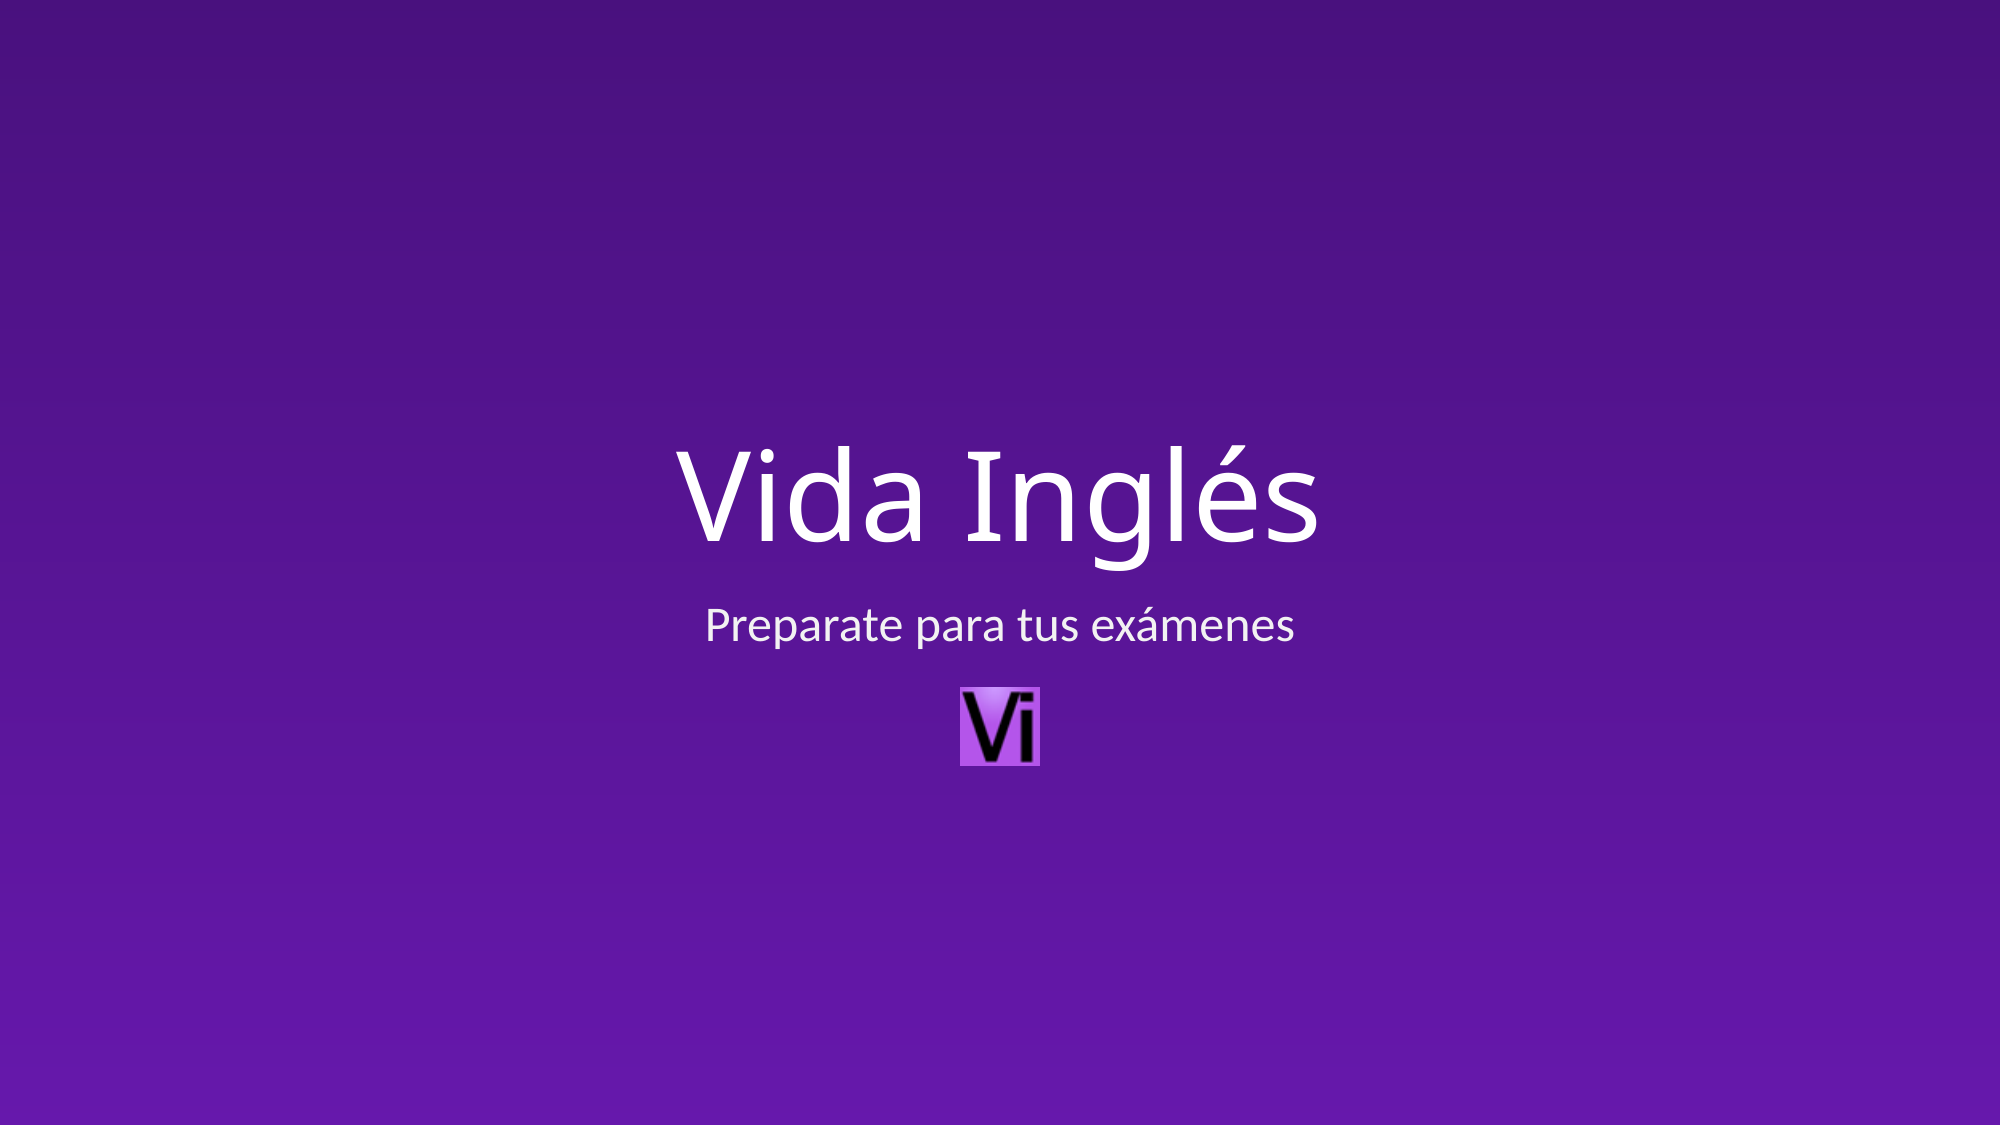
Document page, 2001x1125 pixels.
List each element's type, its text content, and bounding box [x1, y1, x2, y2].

title Vida Inglés [249, 184, 1750, 576]
subtitle Preparate para tus exámenes [249, 590, 1750, 863]
